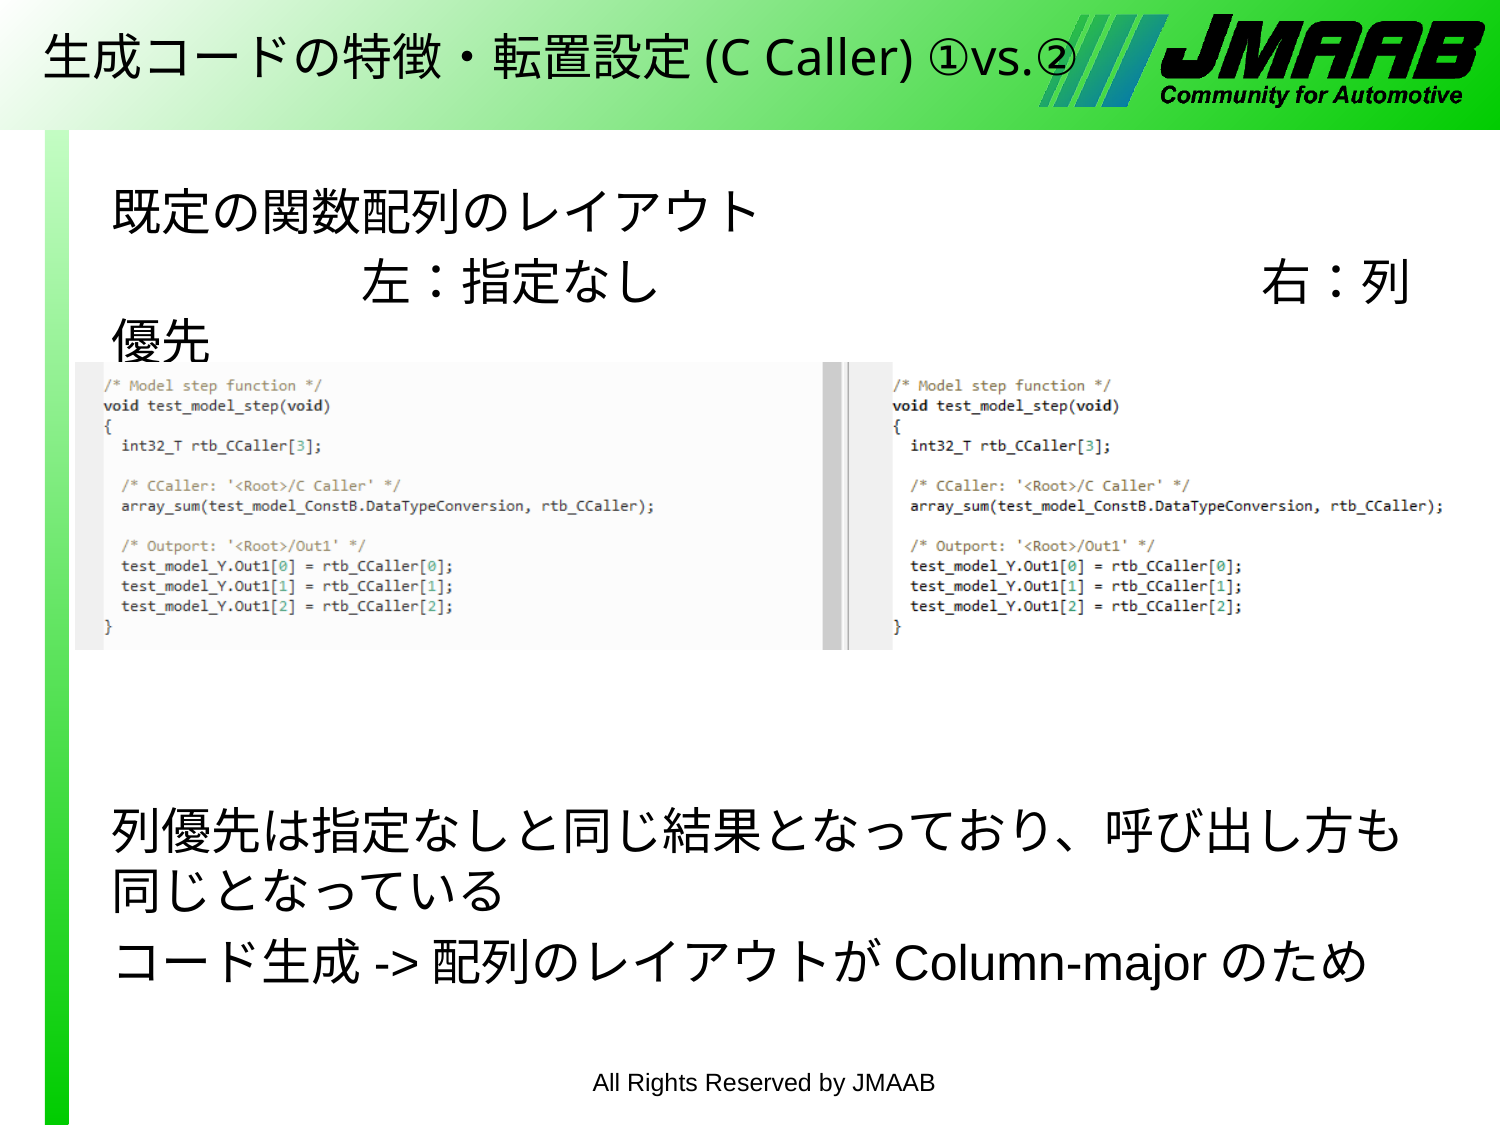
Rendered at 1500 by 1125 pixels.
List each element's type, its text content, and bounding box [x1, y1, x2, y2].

picture [1036, 11, 1486, 109]
list 既定の関数配列のレイアウト 左：指定なし 右：列優先 列優先は指定なしと同じ結果となっており、呼び出し方も同じとなっている コード生成->配列のレイアウトがColumn-majorのため [96, 172, 1447, 360]
title 生成コードの特徴・転置設定(C Caller) ①vs.② [27, 21, 1100, 91]
list 既定の関数配列のレイアウト 左：指定なし 右：列優先 列優先は指定なしと同じ結果となっており、呼び出し方も同じとなっている コード生成->配列のレイアウトがColumn-majorのため [96, 658, 1447, 1047]
picture [74, 362, 1493, 651]
